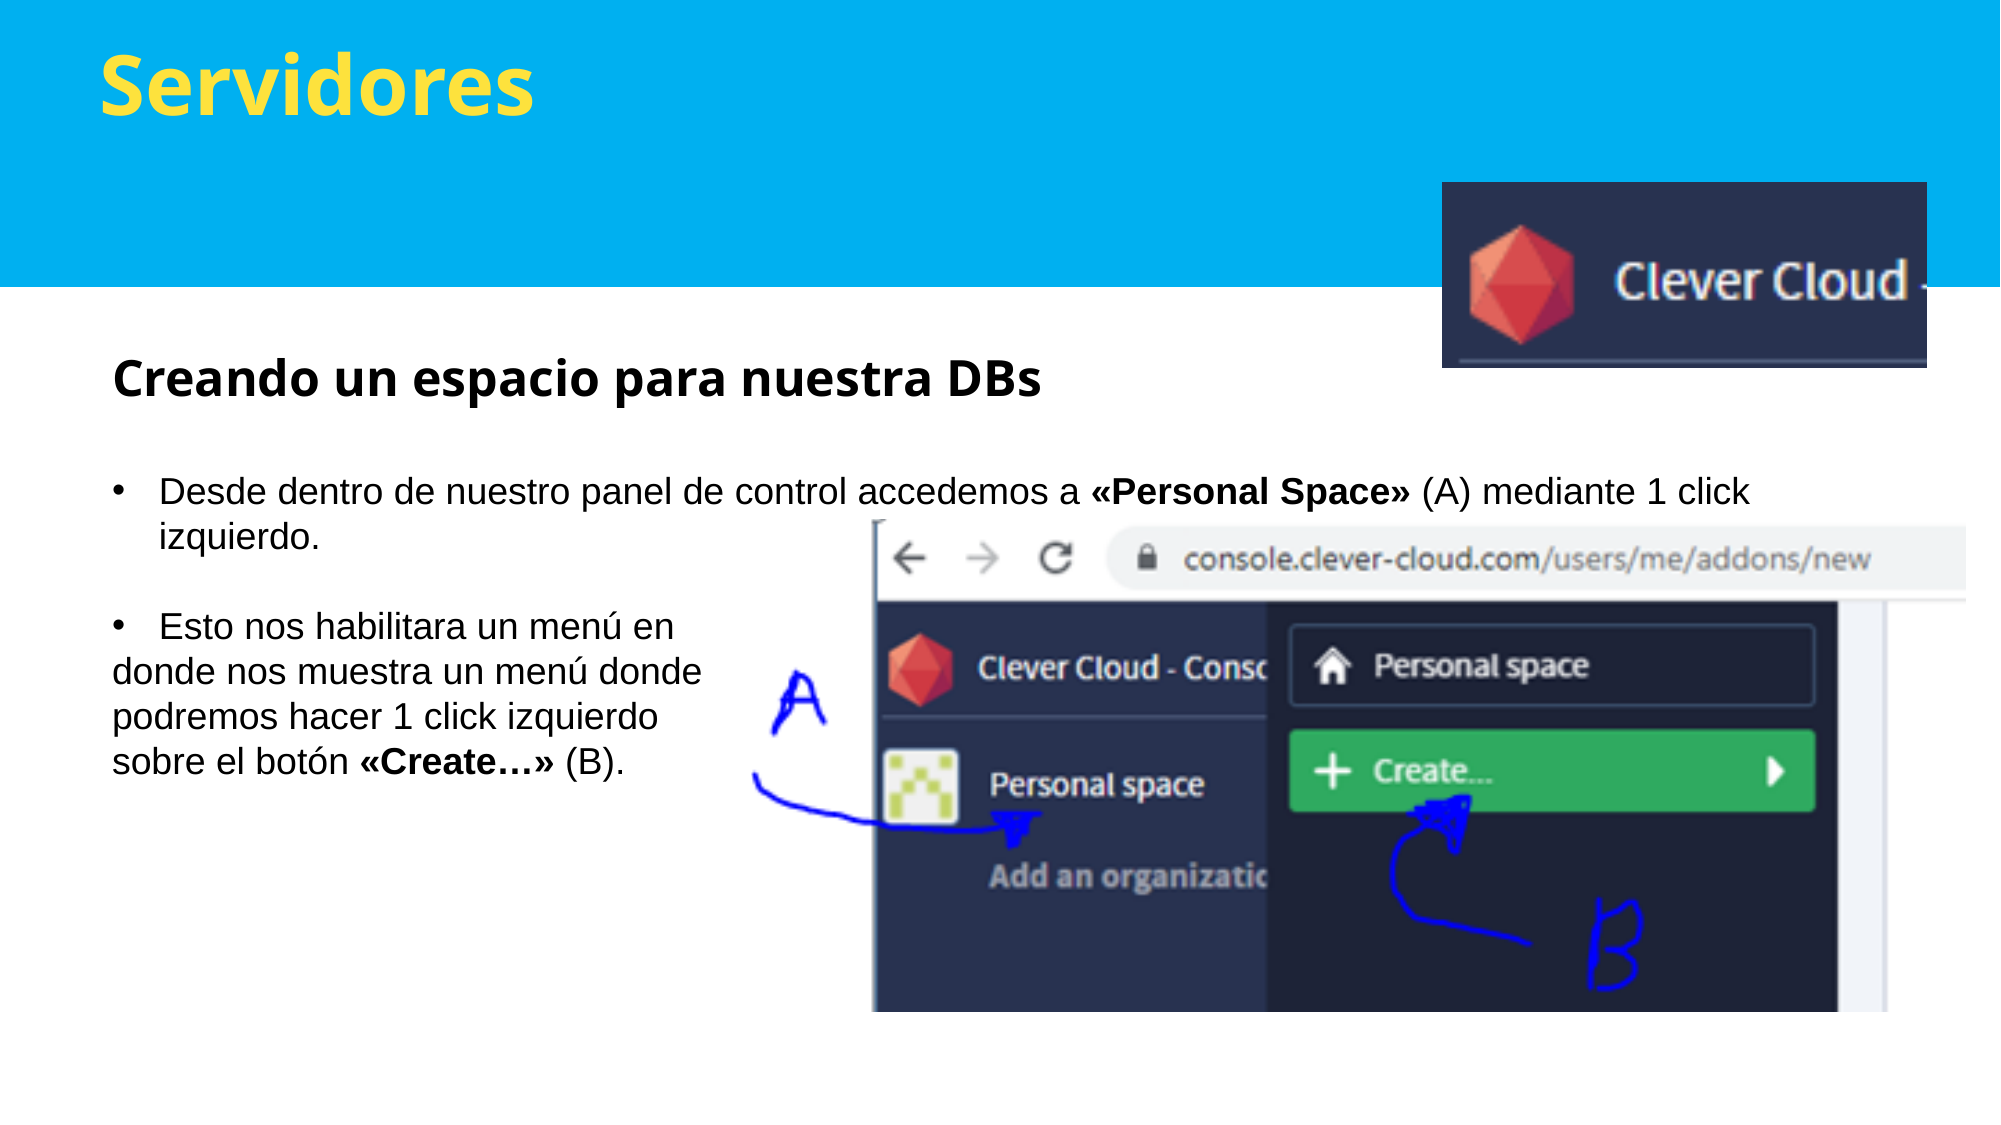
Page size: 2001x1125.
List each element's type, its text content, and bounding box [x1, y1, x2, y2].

picture [1442, 183, 1927, 368]
text_box Creando un espacio para nuestra DBs Desde dentro de nuestro panel de control accedemos a «Personal Space» (A) mediante 1 click izquierdo. Esto nos habilitara un menú en donde nos muestra un menú donde podremos hacer 1 click izquierdo sobre el botón «Create…» (B). [92, 312, 1919, 862]
text_box Servidores [92, 24, 1901, 222]
picture [751, 519, 1966, 1013]
text_box [0, 0, 2000, 287]
